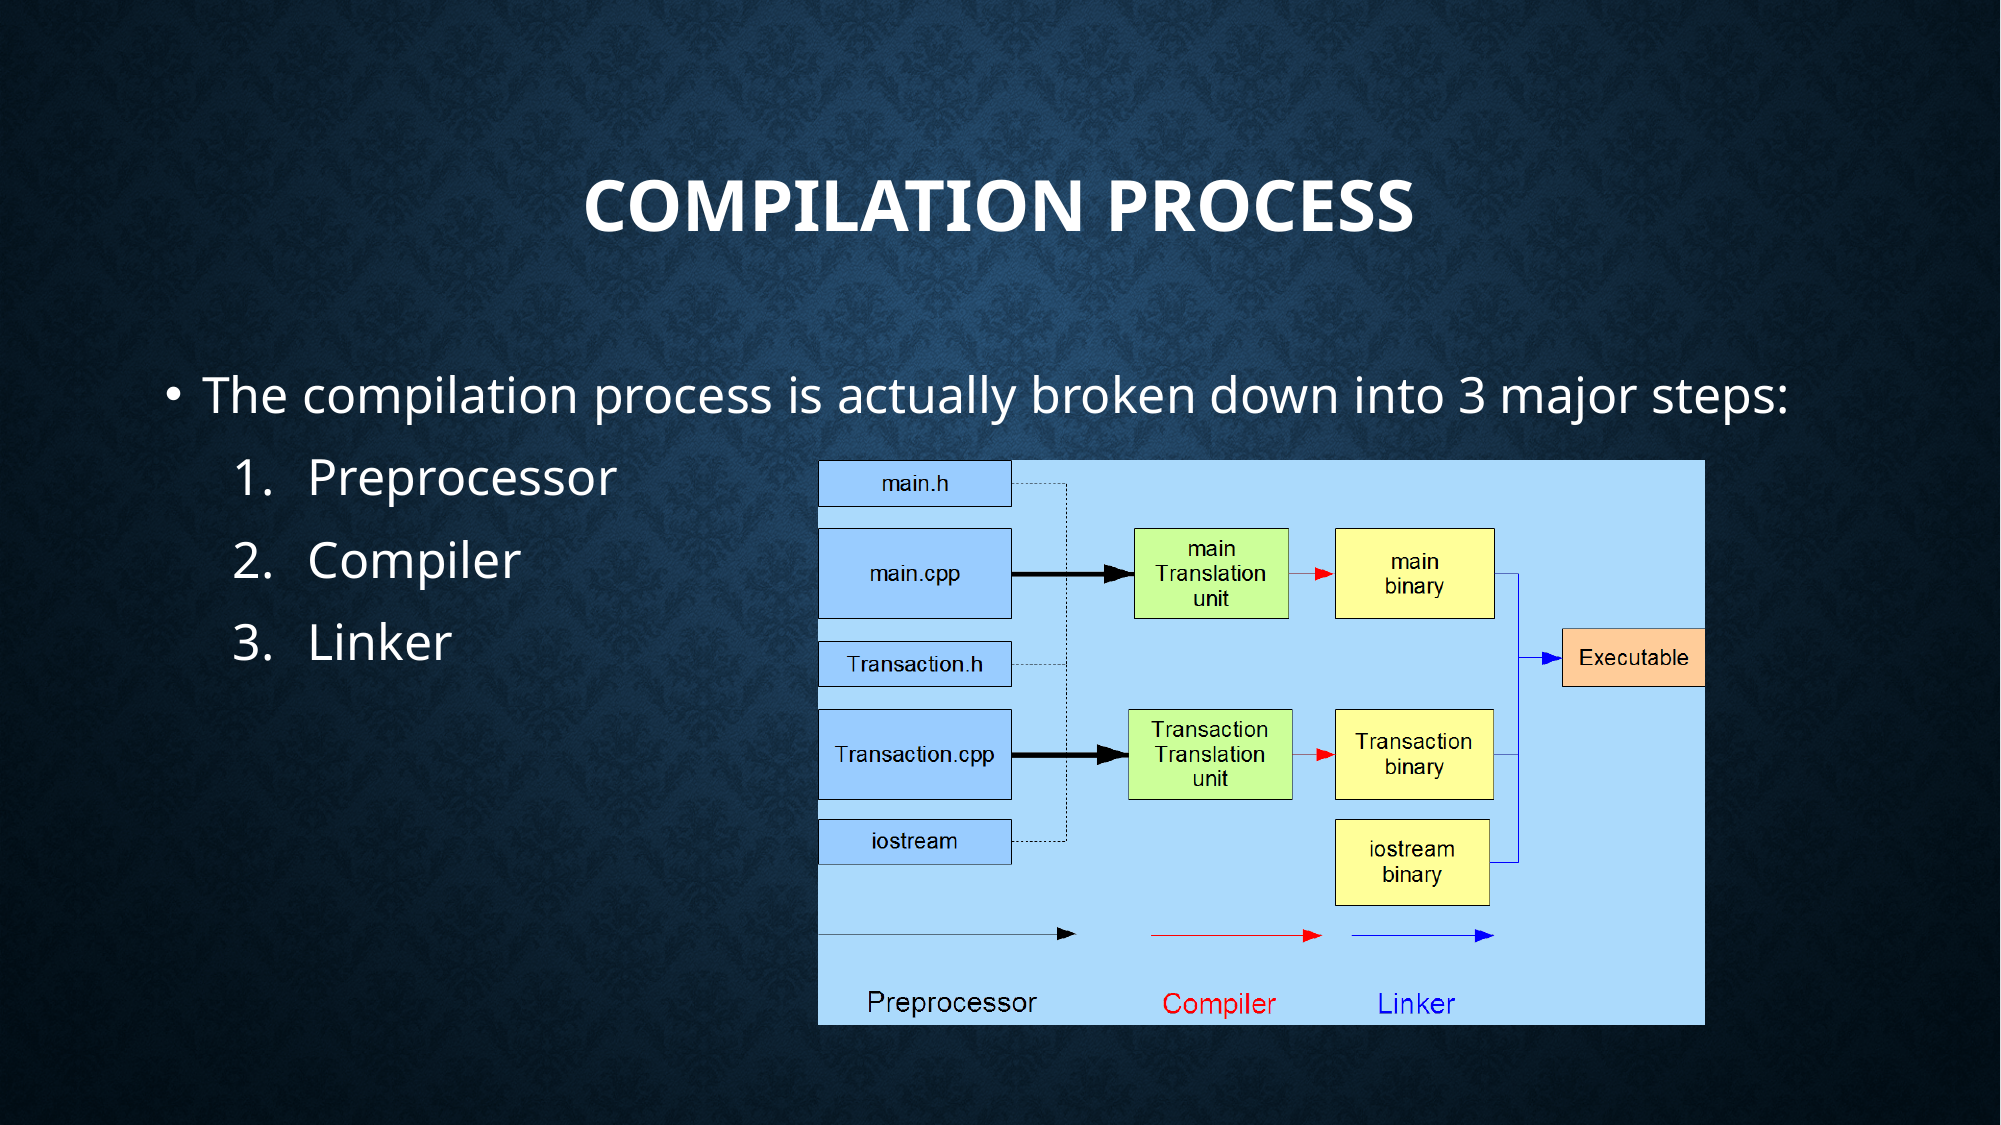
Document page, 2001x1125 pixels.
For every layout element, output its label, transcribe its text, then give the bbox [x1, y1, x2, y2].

picture [817, 459, 1706, 1026]
list The compilation process is actually broken down into 3 major steps: Preprocessor Compiler Linker [149, 343, 1849, 950]
title Compilation Process [149, 99, 1849, 318]
